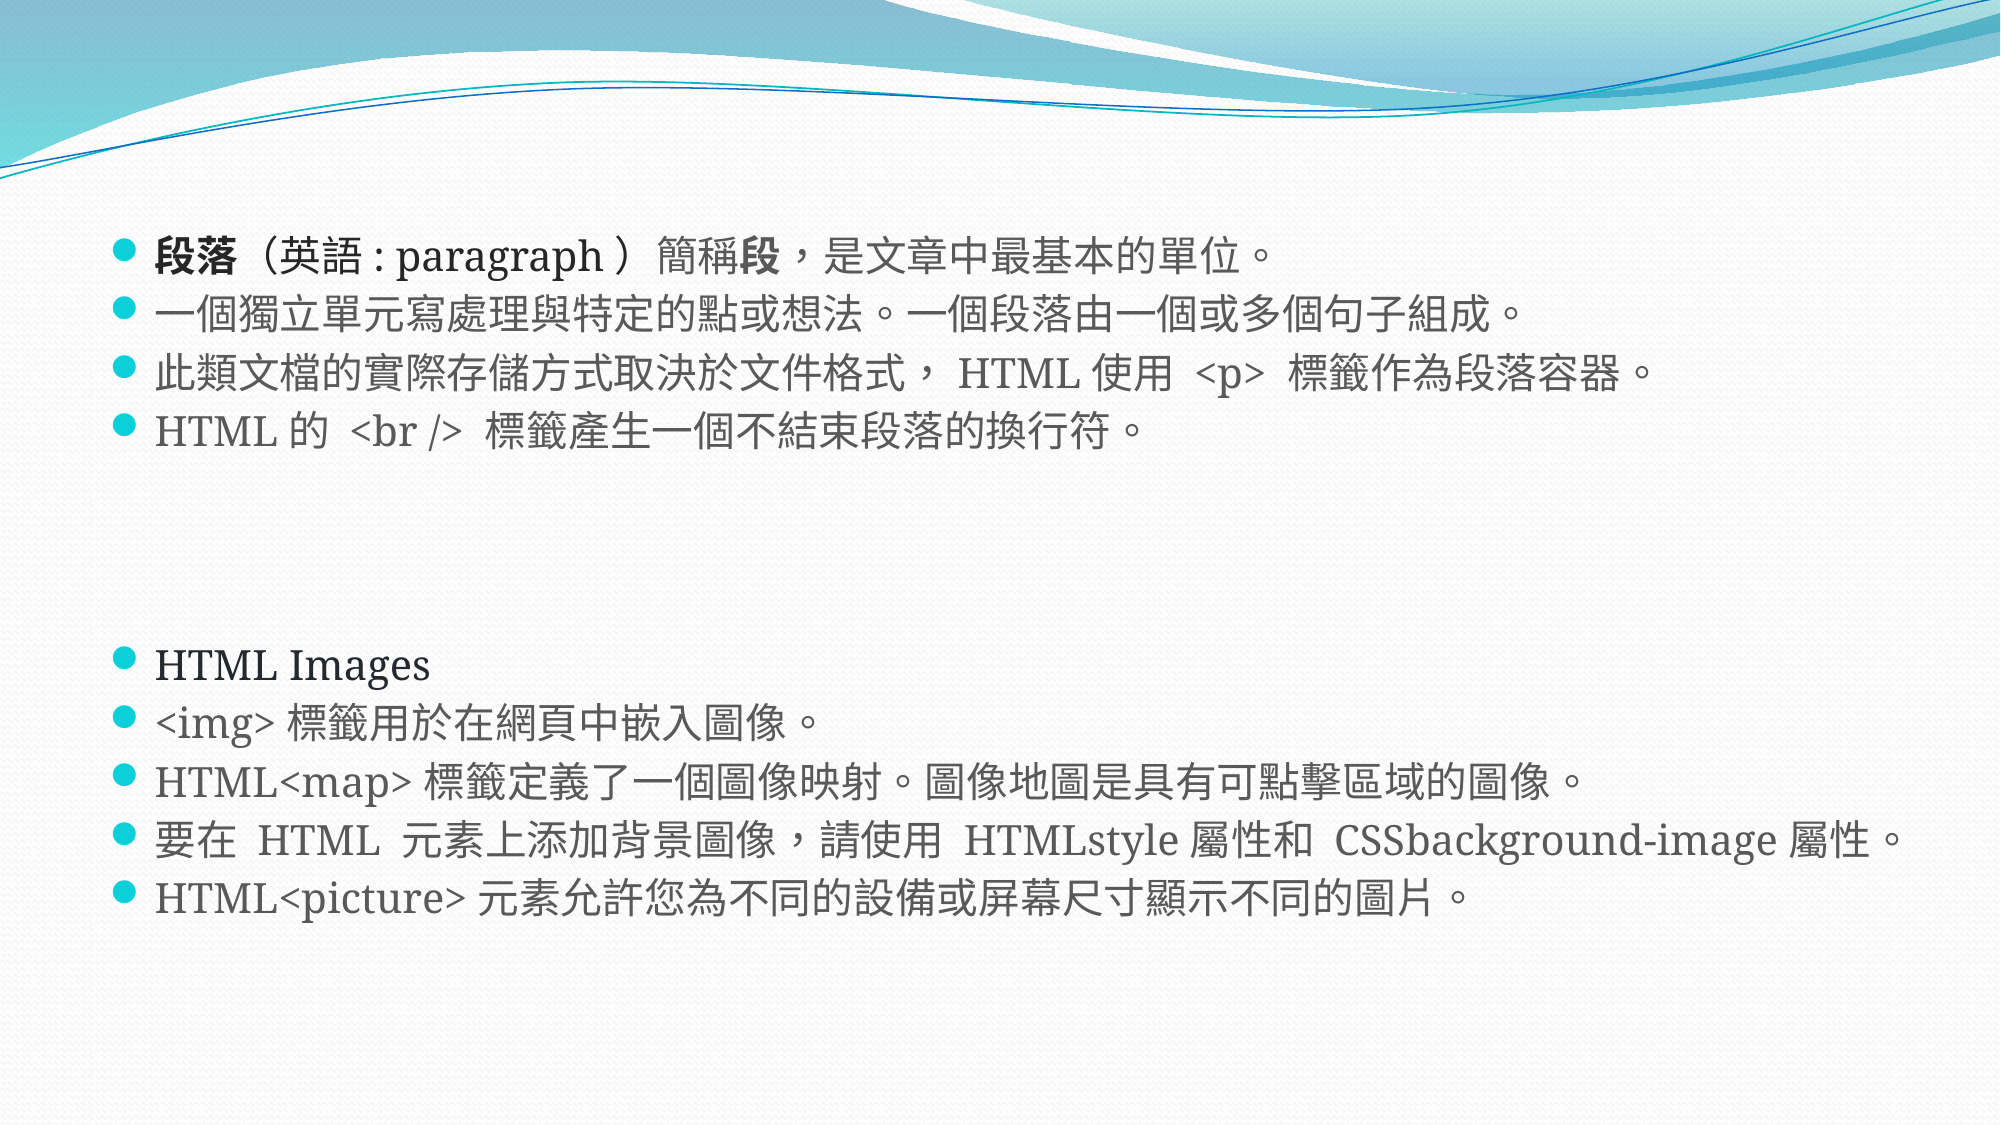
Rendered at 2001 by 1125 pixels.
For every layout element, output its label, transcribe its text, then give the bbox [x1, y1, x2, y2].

list 段落（英語: paragraph）簡稱段，是文章中最基本的單位。 一個獨立單元寫處理與特定的點或想法。一個段落由一個或多個句子組成。 此類文檔的實際存儲方式取決於文件格式，HTML使用 <p> 標籤作為段落容器。 HTML的 <br /> 標籤產生一個不結束段落的換行符。 HTML Images <img>標籤用於在網頁中嵌入圖像。 HTML<map>標籤定義了一個圖像映射。圖像地圖是具有可點擊區域的圖像。 要在 HTML 元素上添加背景圖像，請使用 HTMLstyle屬性和 CSSbackground-image屬性。 HTML<picture>元素允許您為不同的設備或屏幕尺寸顯示不同的圖片。 [94, 222, 1895, 1125]
